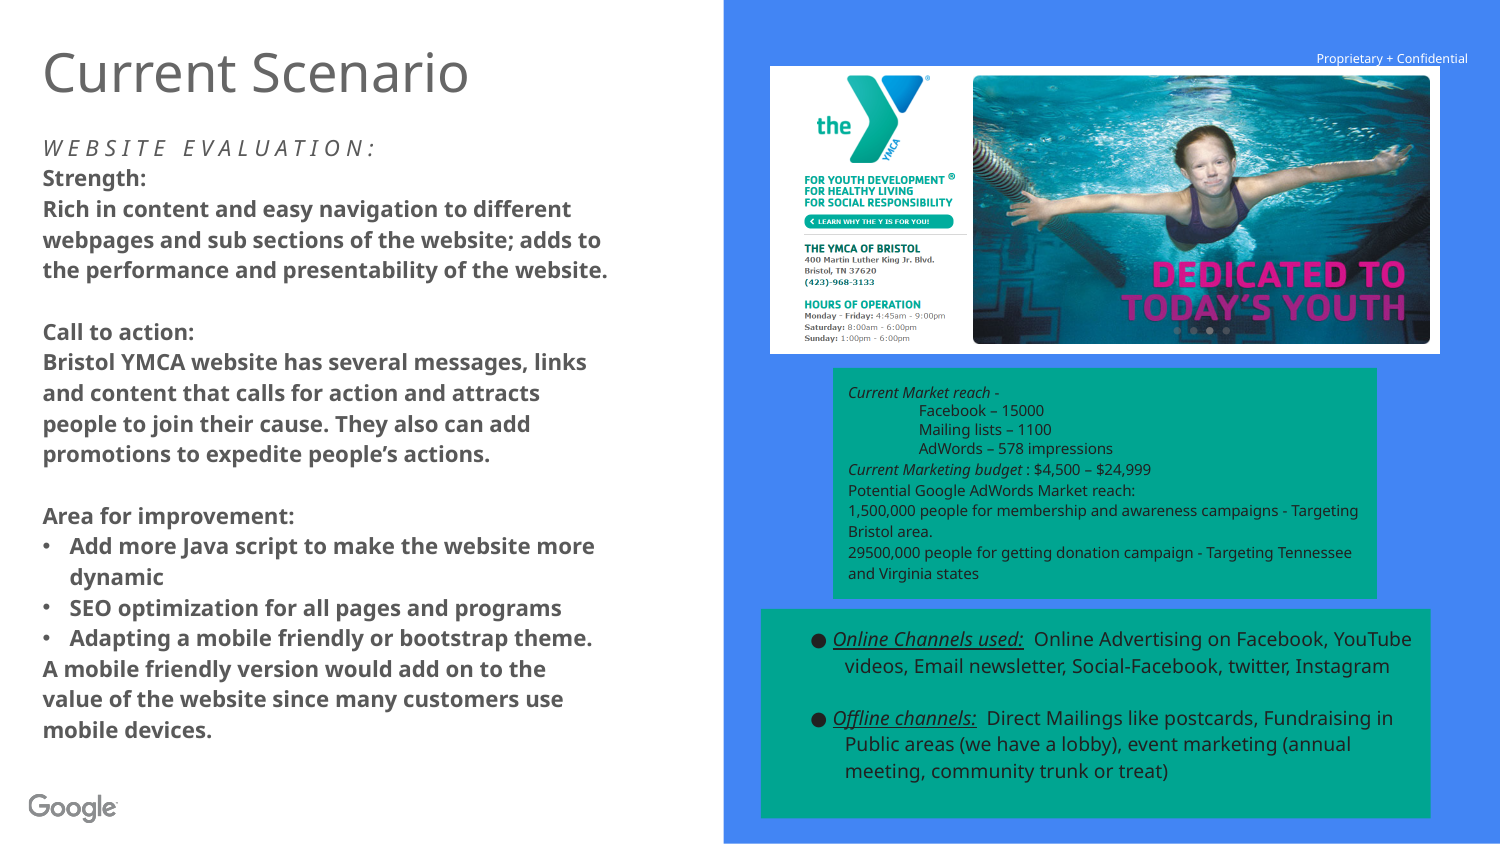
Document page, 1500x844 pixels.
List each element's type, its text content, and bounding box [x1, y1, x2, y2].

list Current Market reach - Facebook – 15000 Mailing lists – 1100 AdWords – 578 impressions Current Marketing budget : $4,500 – $24,999 Potential Google AdWords Market reach: 1,500,000 people for membership and awareness campaigns - Targeting Bristol area. 29500,000 people for getting donation campaign - Targeting Tennessee and Virginia states [833, 367, 1377, 599]
picture [28, 794, 118, 823]
picture [769, 66, 1440, 355]
list ● Online Channels used: Online Advertising on Facebook, YouTube videos, Email newsletter, Social-Facebook, twitter, Instagram ● Offline channels: Direct Mailings like postcards, Fundraising in Public areas (we have a lobby), event marketing (annual meeting, community trunk or treat) [760, 608, 1431, 819]
title Current Scenario [27, 23, 666, 148]
list WEBSITE EVALUATION: Strength: Rich in content and easy navigation to different webpages and sub sections of the website; adds to the performance and presentability of the website. Call to action: Bristol YMCA website has several messages, links and content that calls for action and attracts people to join their cause. They also can add promotions to expedite people’s actions. Area for improvement: Add more Java script to make the website more dynamic SEO optimization for all pages and programs Adapting a mobile friendly or bootstrap theme. A mobile friendly version would add on to the value of the website since many customers use mobile devices. [27, 115, 625, 793]
